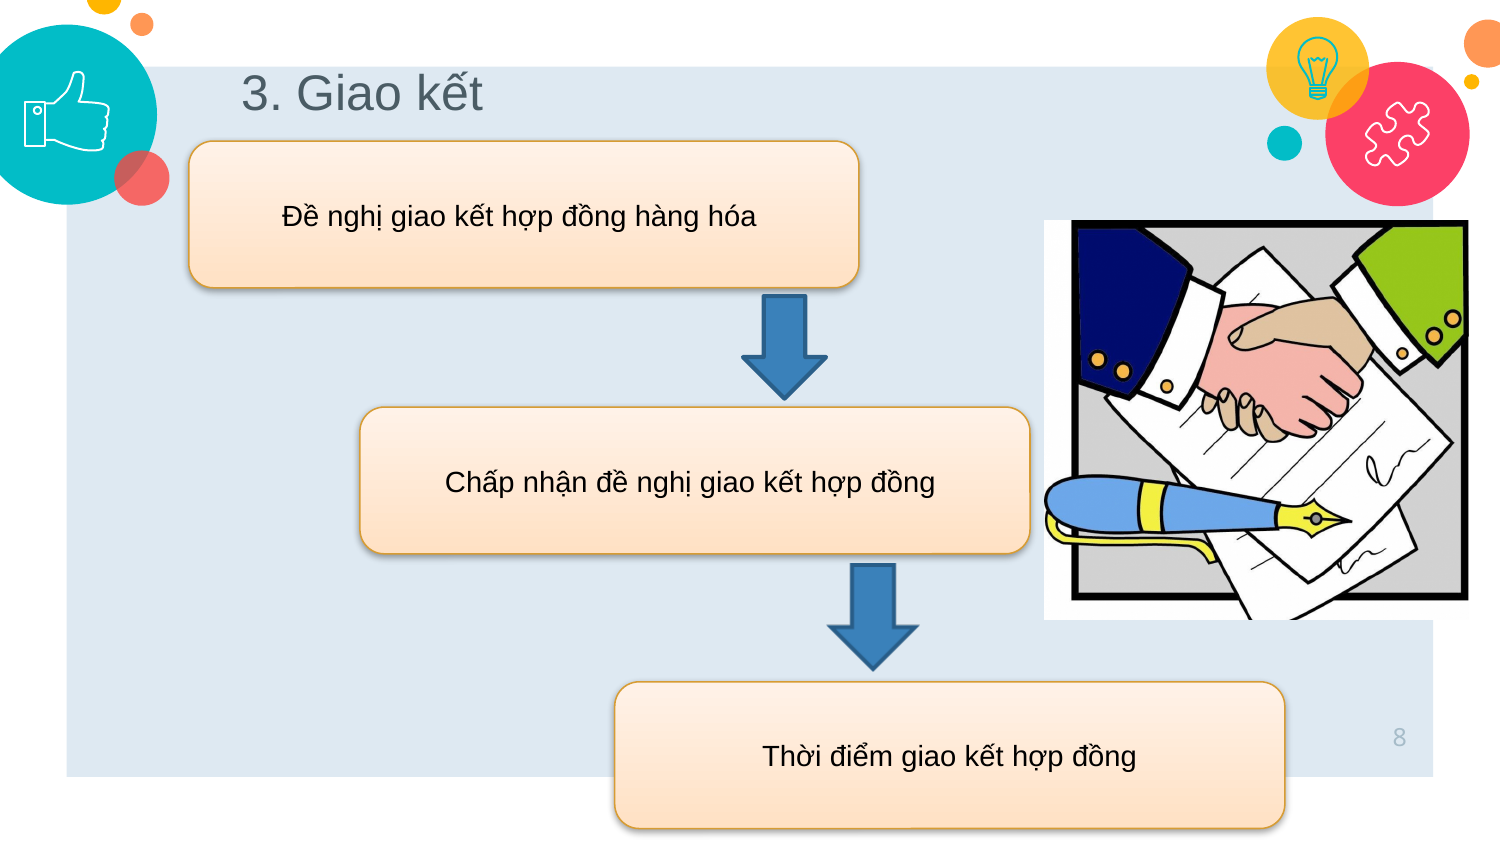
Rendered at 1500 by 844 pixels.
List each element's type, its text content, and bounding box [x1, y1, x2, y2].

text_box Thời điểm giao kết hợp đồng [613, 681, 1286, 830]
text_box Chấp nhận đề nghị giao kết hợp đồng [359, 406, 1031, 555]
text_box Đề nghị giao kết hợp đồng hàng hóa [188, 140, 860, 289]
list 3. Giao kết [188, 45, 1500, 131]
picture [825, 563, 920, 673]
slide_number 8 [1331, 706, 1422, 771]
picture [1044, 220, 1469, 620]
text_box [741, 294, 828, 401]
